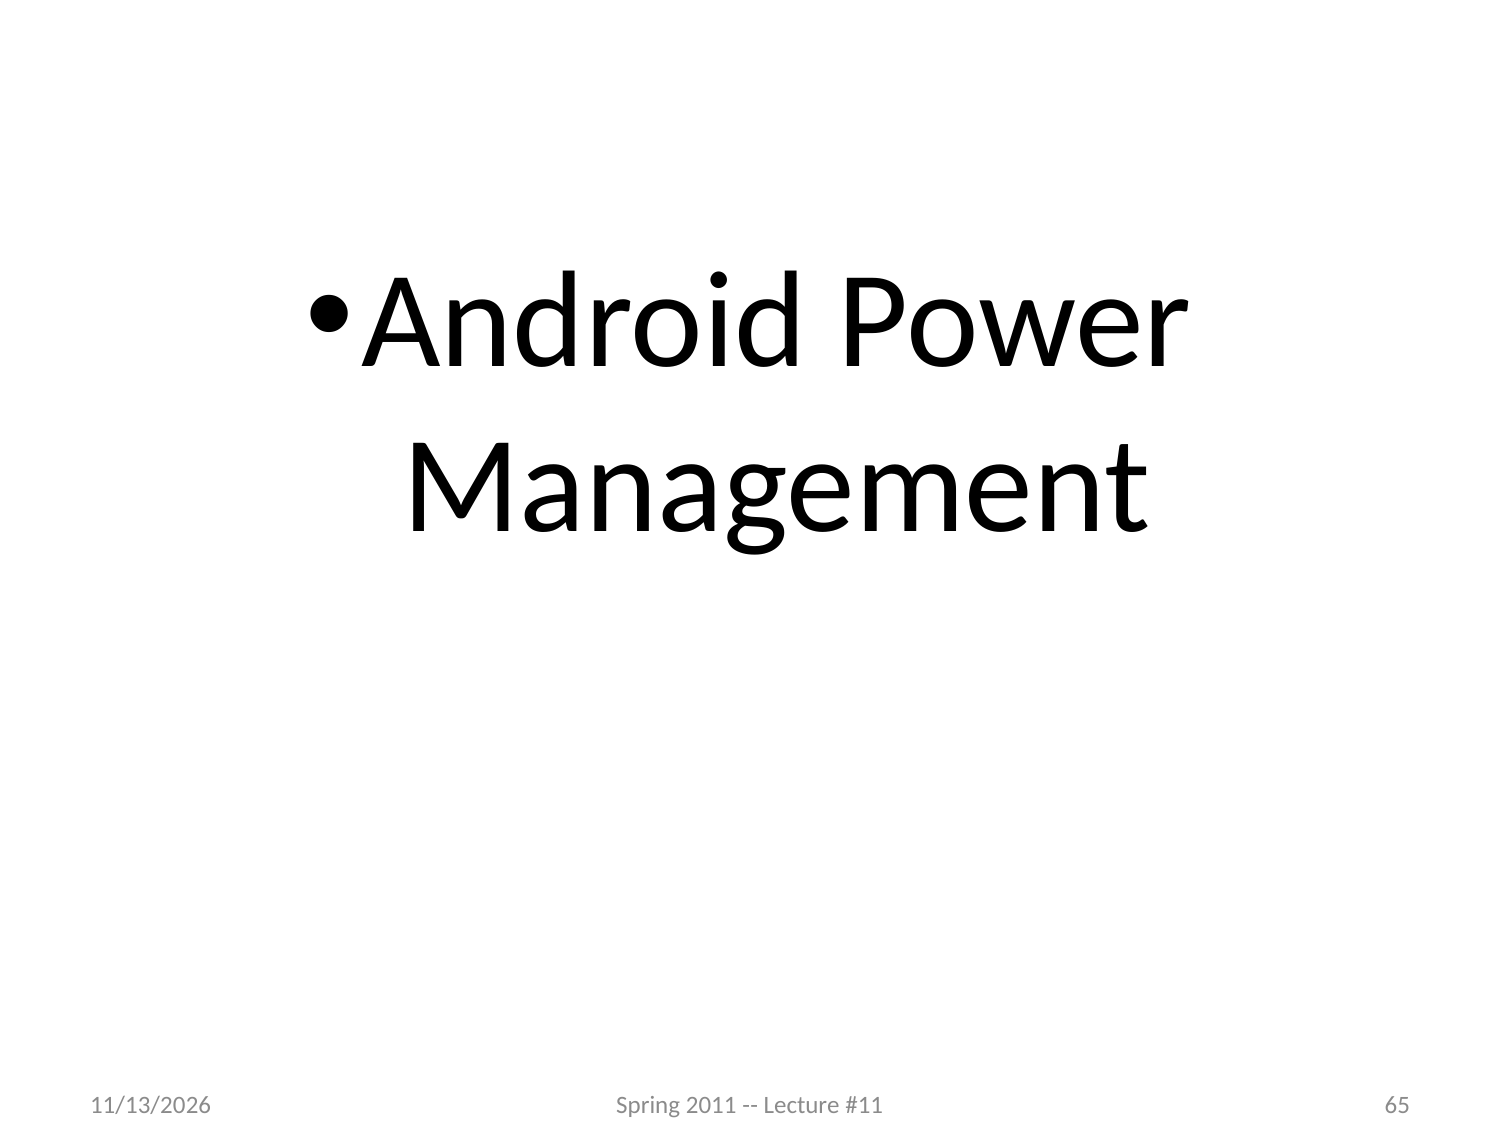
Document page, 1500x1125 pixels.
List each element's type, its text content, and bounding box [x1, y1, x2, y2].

slide_number 65 [1074, 1073, 1425, 1125]
list Android Power Management [37, 221, 1460, 1067]
footer Spring 2011 -- Lecture #11 [512, 1073, 988, 1125]
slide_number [75, 1073, 425, 1125]
